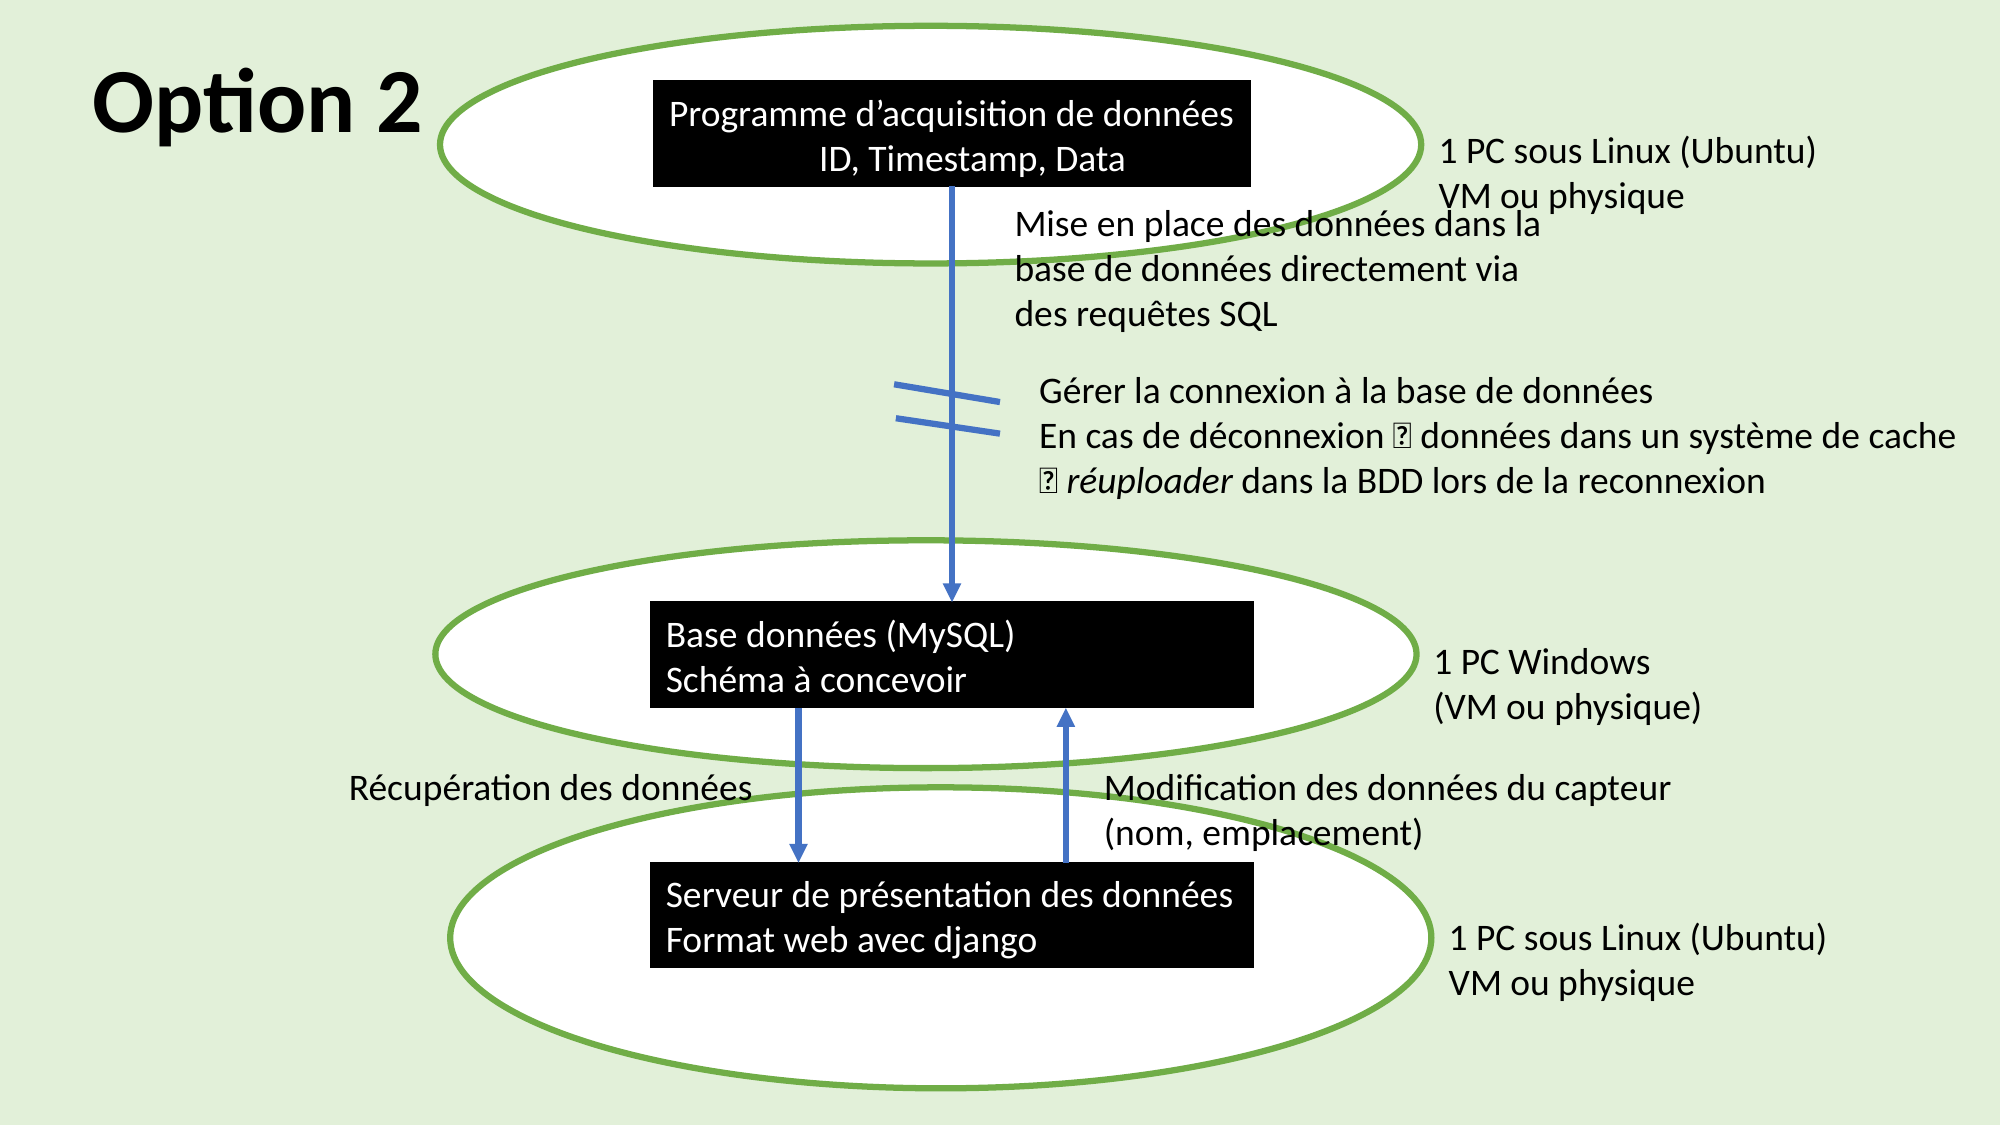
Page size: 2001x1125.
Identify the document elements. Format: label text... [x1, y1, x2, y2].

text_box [895, 418, 1000, 434]
text_box Récupération des données [334, 755, 769, 815]
text_box Mise en place des données dans la base de données directement via des requêtes SQL [999, 271, 1576, 342]
text_box Modification des données du capteur (nom, emplacement) [1089, 776, 1687, 785]
text_box Gérer la connexion à la base de données En cas de déconnexion  données dans un système de cache  réuploader dans la BDD lors de la reconnexion [1024, 358, 1981, 509]
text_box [894, 384, 1000, 403]
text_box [435, 540, 1720, 769]
text_box Option 2 [77, 33, 434, 159]
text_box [439, 25, 1836, 264]
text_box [450, 787, 1846, 1089]
